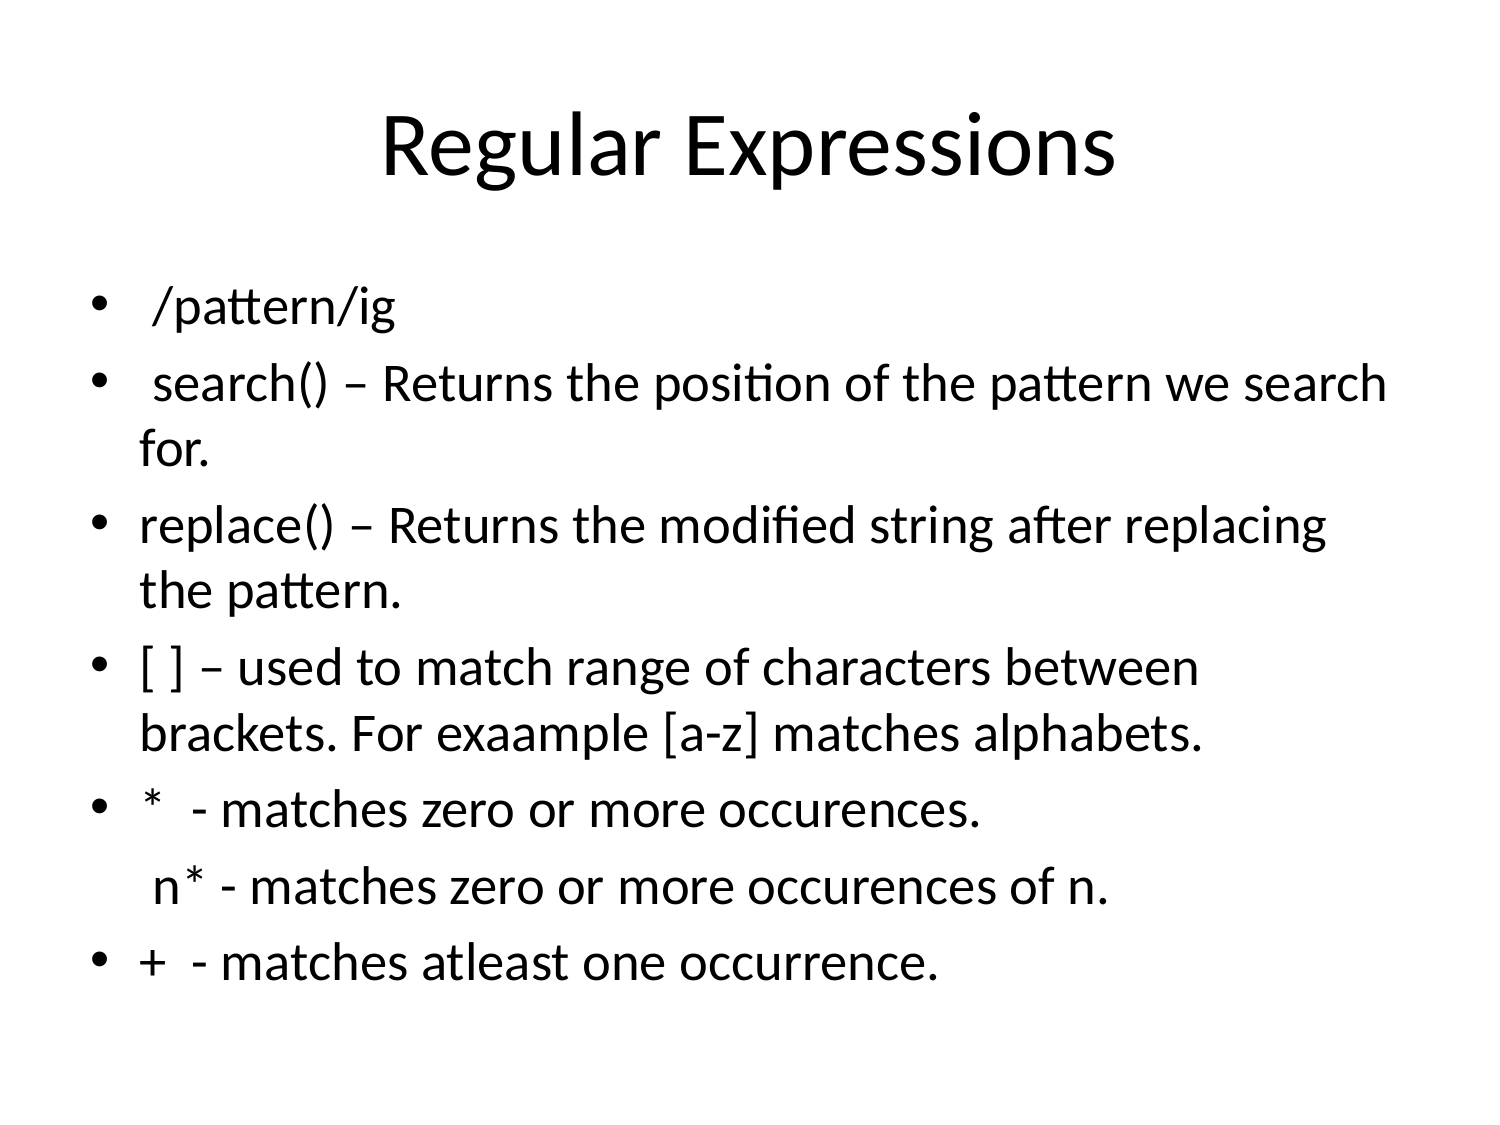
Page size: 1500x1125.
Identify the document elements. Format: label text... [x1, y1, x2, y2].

title Regular Expressions [75, 45, 1425, 233]
list /pattern/ig search() – Returns the position of the pattern we search for. replace() – Returns the modified string after replacing the pattern. [ ] – used to match range of characters between brackets. For exaample [a-z] matches alphabets. * - matches zero or more occurences. n* - matches zero or more occurences of n. + - matches atleast one occurrence. [75, 262, 1425, 1005]
